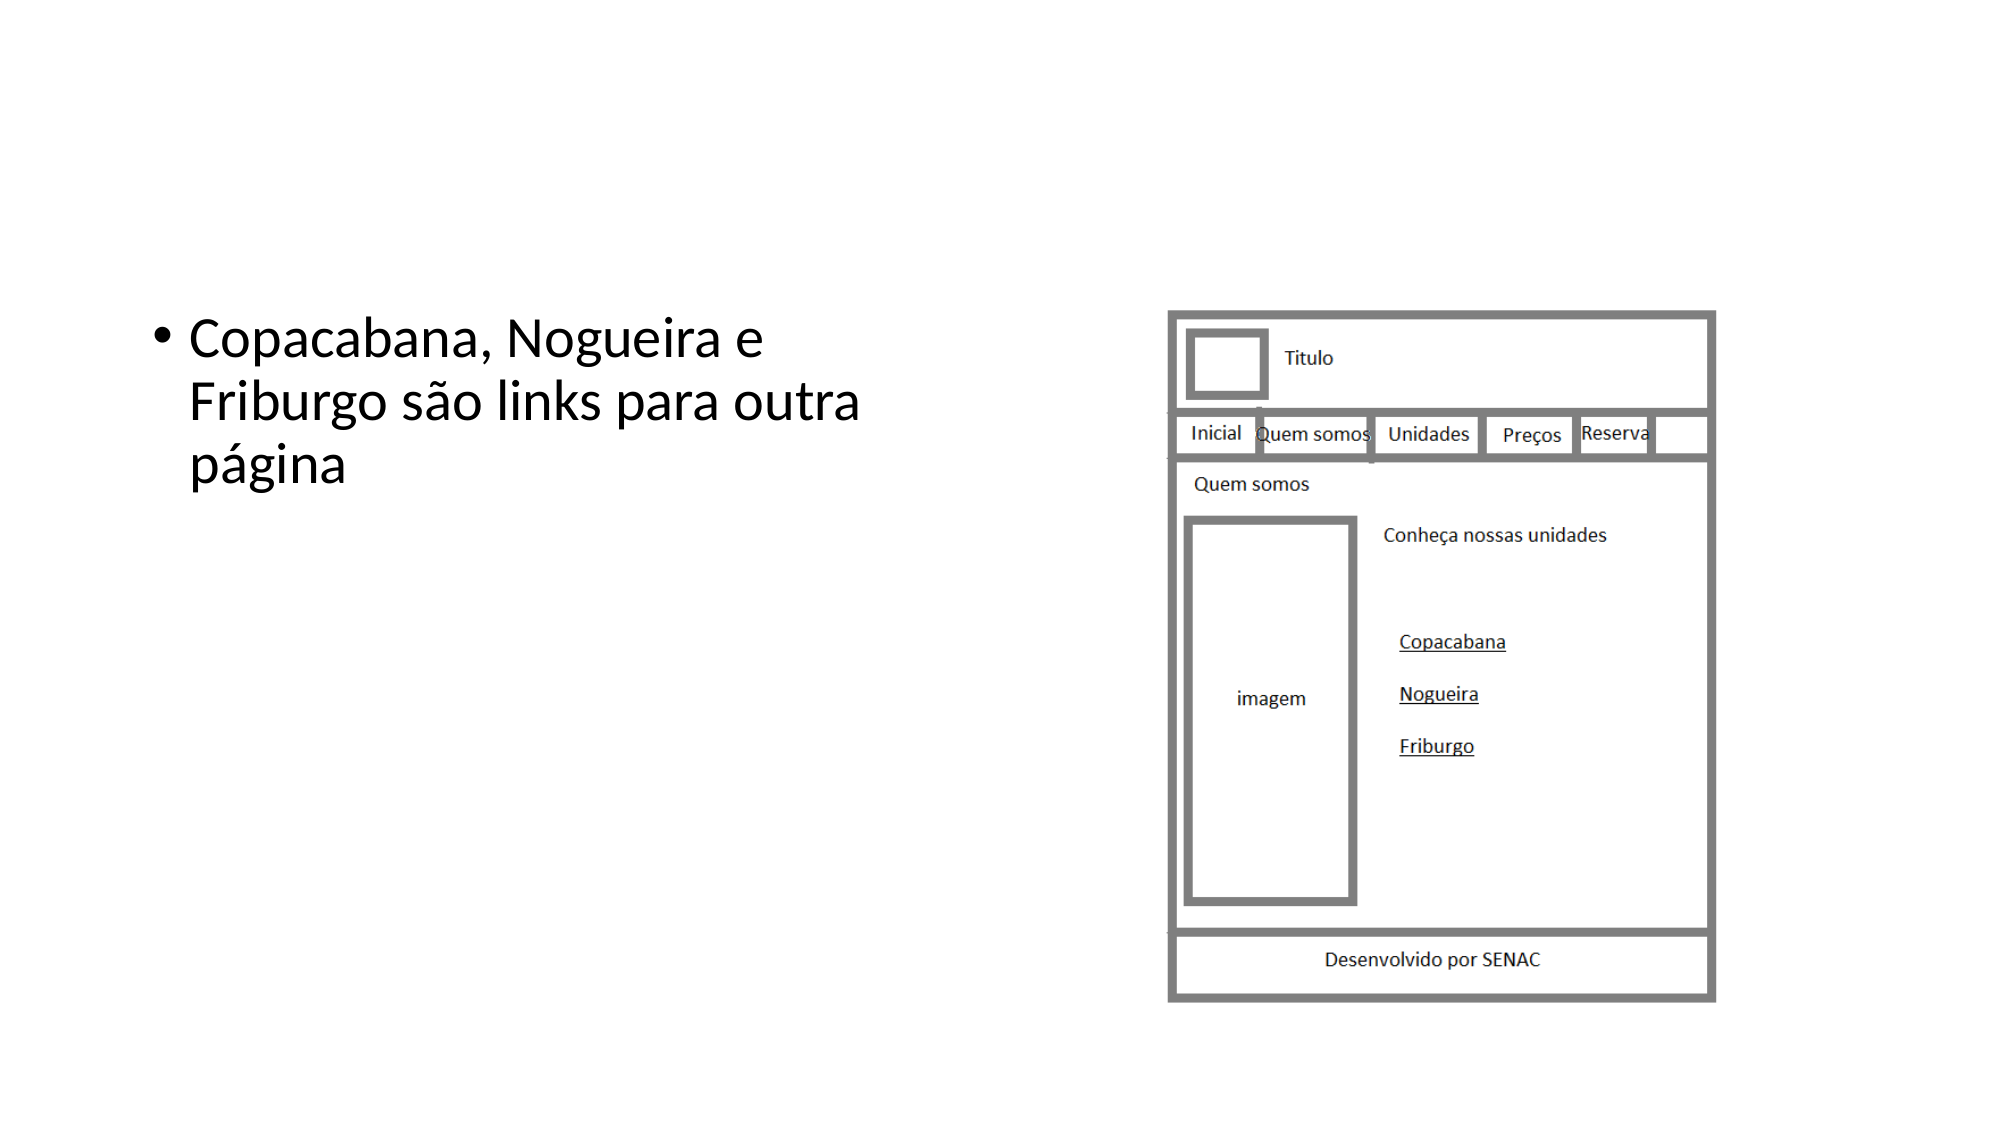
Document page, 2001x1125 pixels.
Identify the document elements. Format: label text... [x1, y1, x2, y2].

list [1119, 299, 1756, 1014]
list Copacabana, Nogueira e Friburgo são links para outra página [137, 299, 988, 1014]
